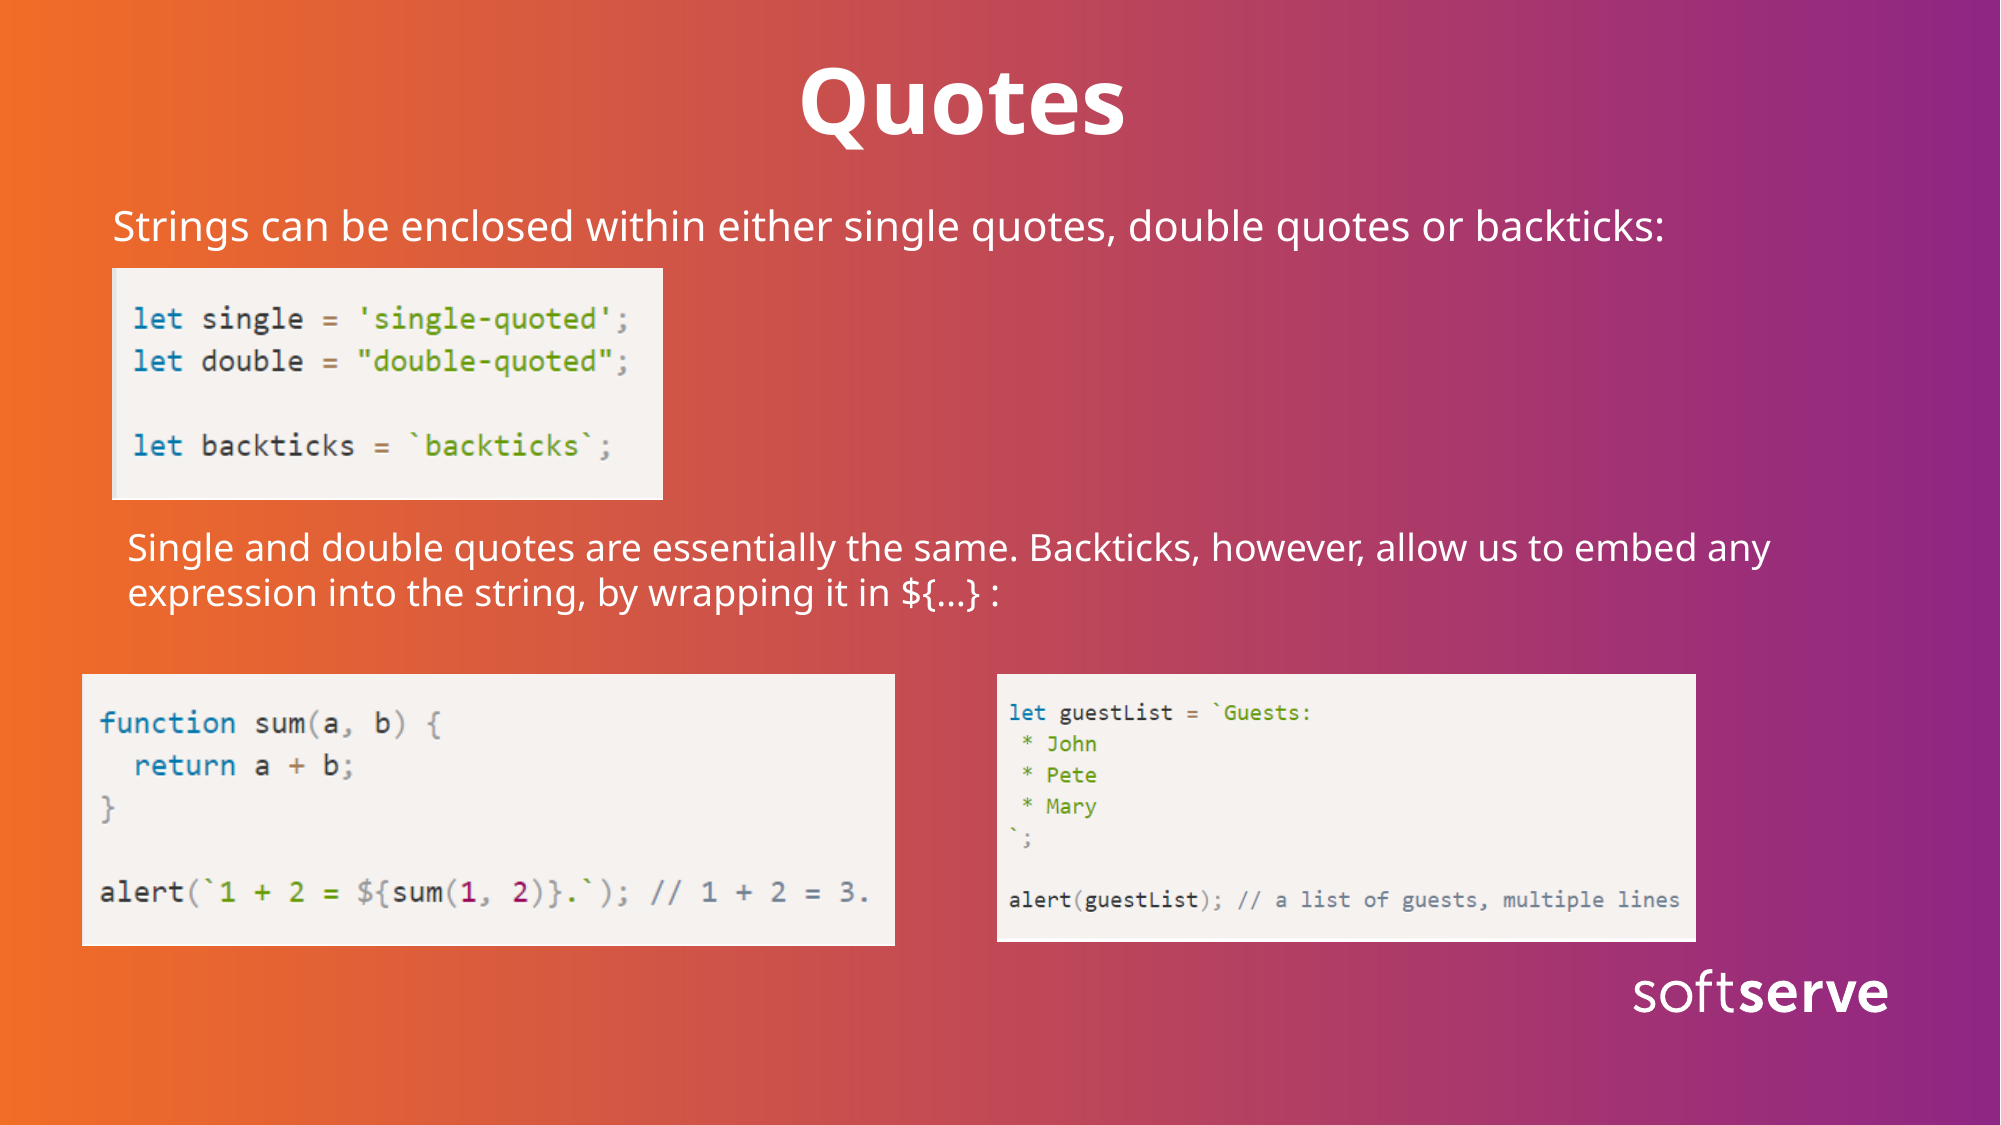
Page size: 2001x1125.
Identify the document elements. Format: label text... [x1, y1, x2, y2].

text_box Single and double quotes are essentially the same. Backticks, however, allow us to embed any expression into the string, by wrapping it in ${…} : [112, 516, 1926, 622]
list Strings can be enclosed within either single quotes, double quotes or backticks: [112, 192, 1926, 284]
picture [82, 674, 895, 946]
picture [997, 674, 1696, 942]
picture [112, 268, 663, 500]
title Quotes [82, 48, 1858, 193]
